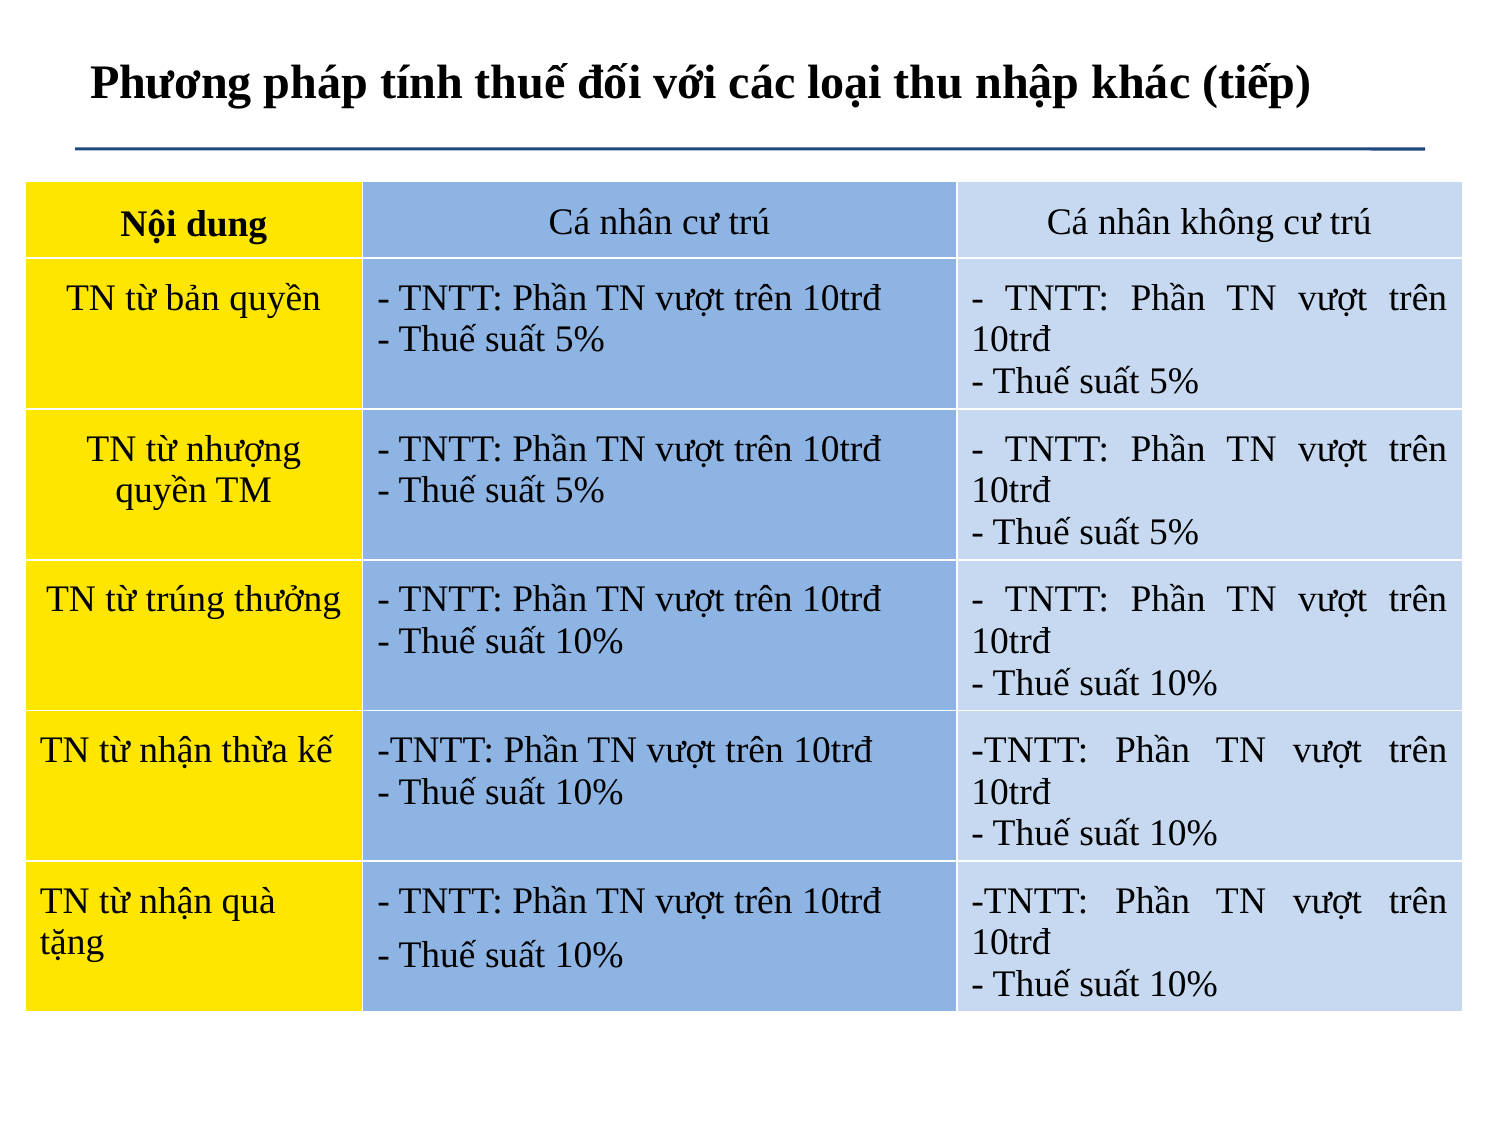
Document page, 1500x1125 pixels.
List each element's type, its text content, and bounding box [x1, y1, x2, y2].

title Phương pháp tính thuế đối với các loại thu nhập khác (tiếp) [75, 24, 1425, 140]
table_cell TN từ bản quyền [26, 259, 362, 408]
table_cell - TNTT: Phần TN vượt trên 10trđ - Thuế suất 5% [363, 259, 956, 408]
table_cell - TNTT: Phần TN vượt trên 10trđ - Thuế suất 10% [958, 561, 1462, 710]
table_cell - TNTT: Phần TN vượt trên 10trđ - Thuế suất 10% [363, 561, 956, 710]
table_cell - TNTT: Phần TN vượt trên 10trđ - Thuế suất 5% [958, 410, 1462, 559]
table_cell - TNTT: Phần TN vượt trên 10trđ - Thuế suất 10% [363, 862, 956, 1011]
table_cell -TNTT: Phần TN vượt trên 10trđ - Thuế suất 10% [958, 711, 1462, 860]
table_cell - TNTT: Phần TN vượt trên 10trđ - Thuế suất 5% [363, 410, 956, 559]
table_cell -TNTT: Phần TN vượt trên 10trđ - Thuế suất 10% [363, 711, 956, 860]
table_cell TN từ nhượng quyền TM [26, 410, 362, 559]
table_cell TN từ nhận quà tặng [26, 862, 362, 1011]
table_header Nội dung [26, 182, 362, 257]
table_cell - TNTT: Phần TN vượt trên 10trđ - Thuế suất 5% [958, 259, 1462, 408]
table_cell TN từ nhận thừa kế [26, 711, 362, 860]
table_cell -TNTT: Phần TN vượt trên 10trđ - Thuế suất 10% [958, 862, 1462, 1011]
table_header Cá nhân không cư trú [958, 182, 1462, 257]
table_cell TN từ trúng thưởng [26, 561, 362, 710]
table_header Cá nhân cư trú [363, 182, 956, 257]
